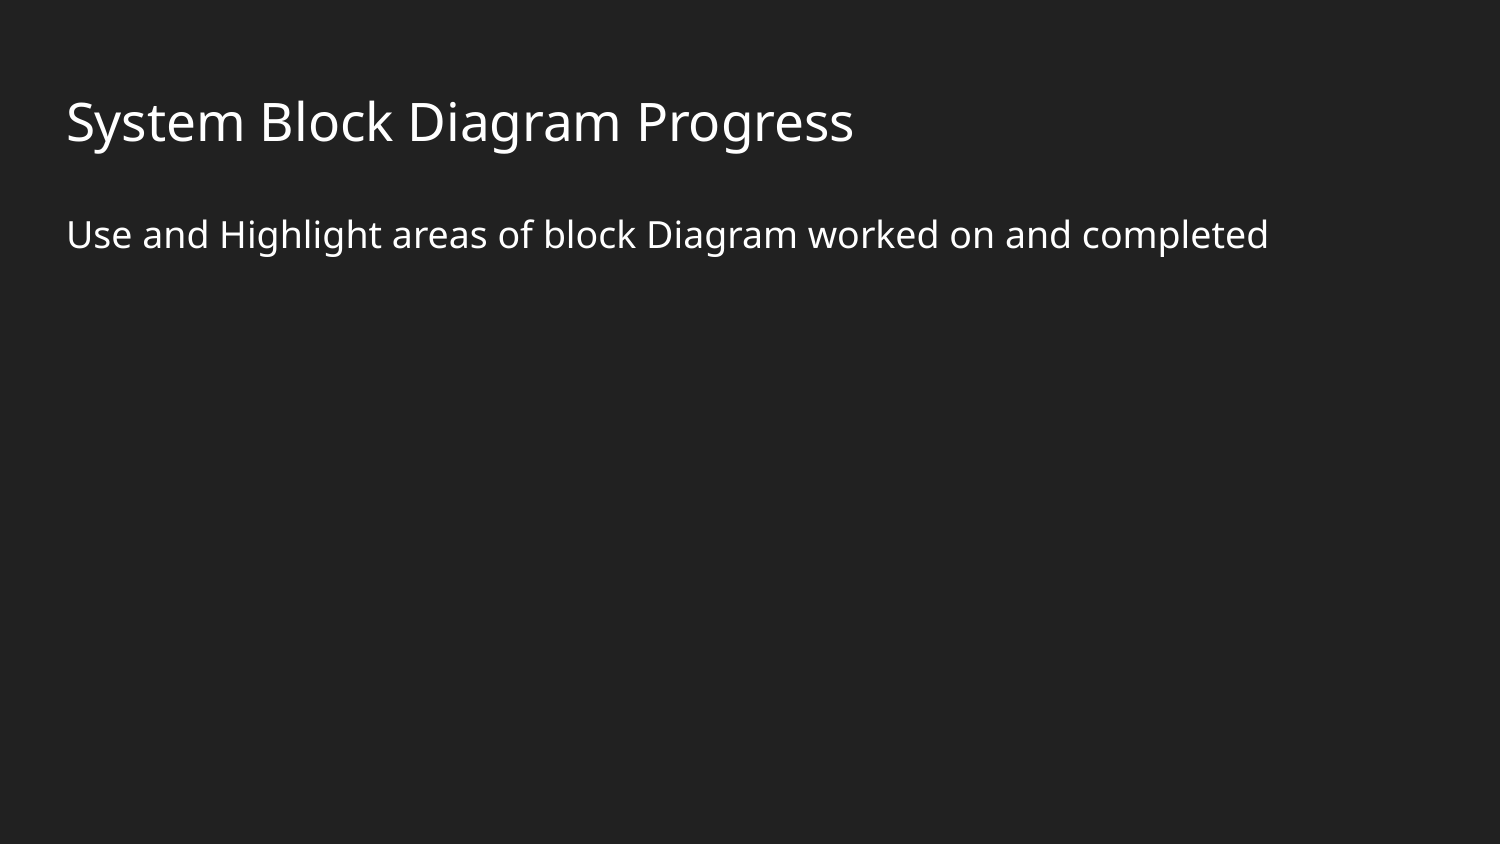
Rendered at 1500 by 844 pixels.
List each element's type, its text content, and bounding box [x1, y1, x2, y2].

title System Block Diagram Progress [51, 72, 1449, 167]
list Use and Highlight areas of block Diagram worked on and completed [51, 189, 1449, 750]
